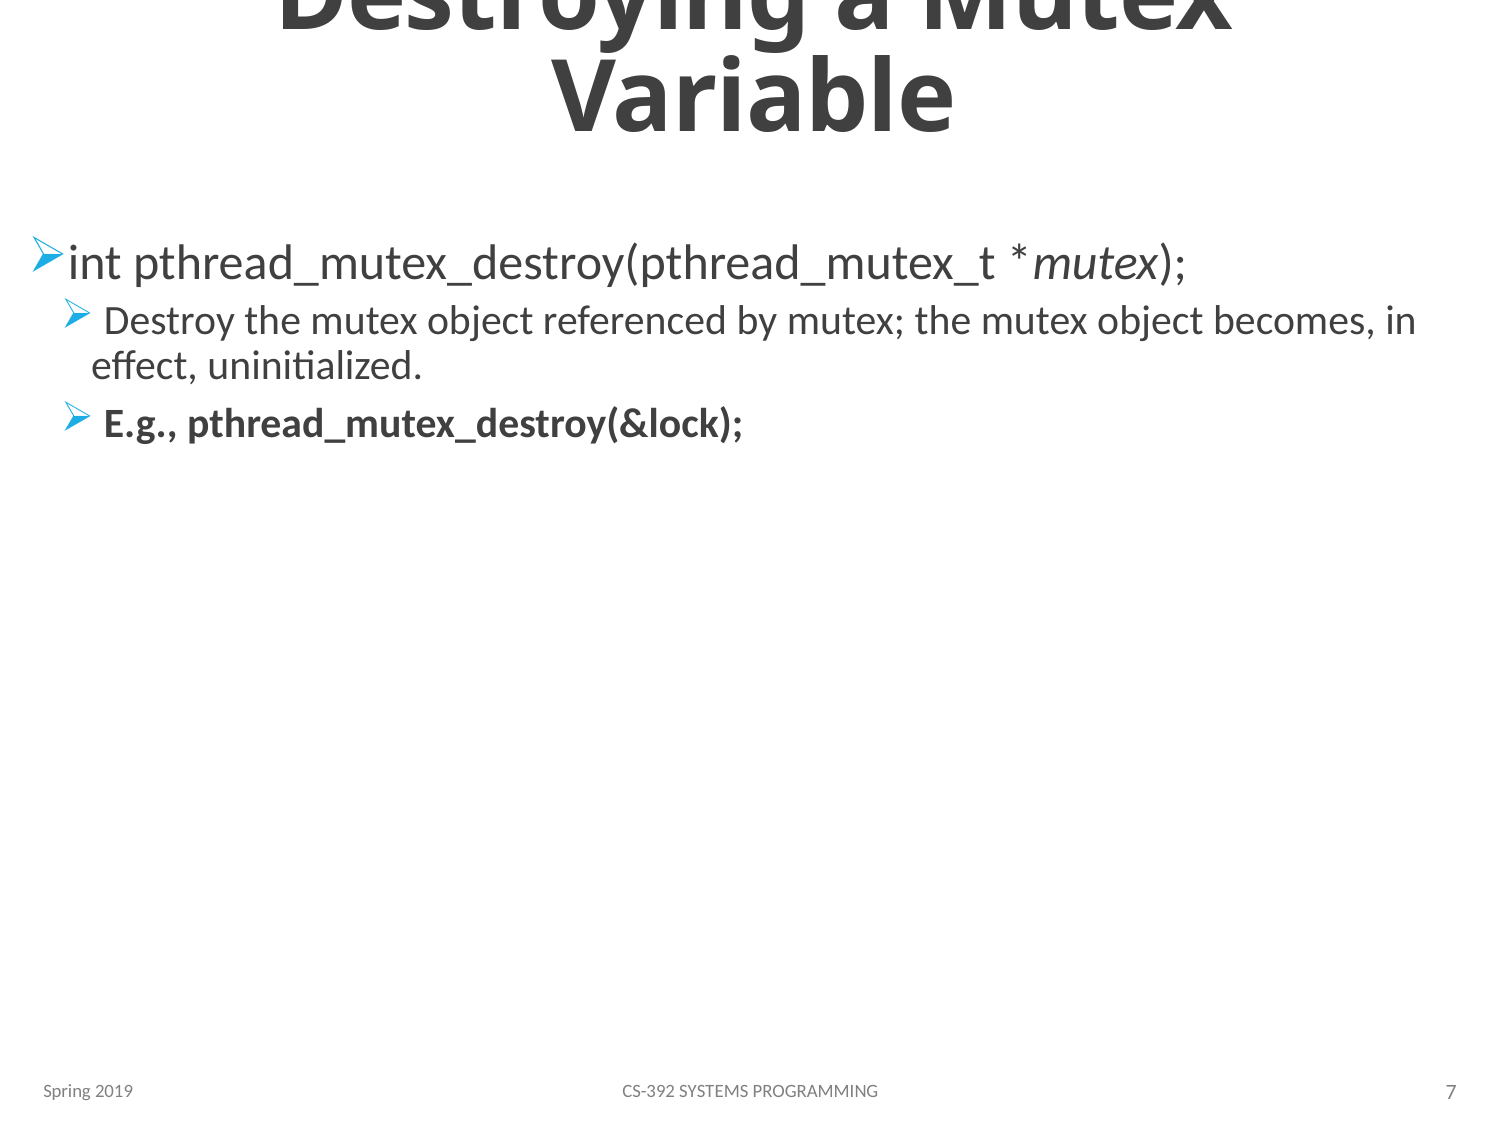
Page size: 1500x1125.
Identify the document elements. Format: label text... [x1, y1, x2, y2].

footer CS-392 Systems Programming [453, 1059, 1047, 1120]
slide_number 7 [1310, 1060, 1472, 1121]
slide_number Spring 2019 [28, 1059, 333, 1120]
title Destroying a Mutex Variable [135, 5, 1373, 160]
list int pthread_mutex_destroy(pthread_mutex_t *mutex); Destroy the mutex object referenced by mutex; the mutex object becomes, in effect, uninitialized. E.g., pthread_mutex_destroy(&lock); [28, 229, 1472, 1021]
